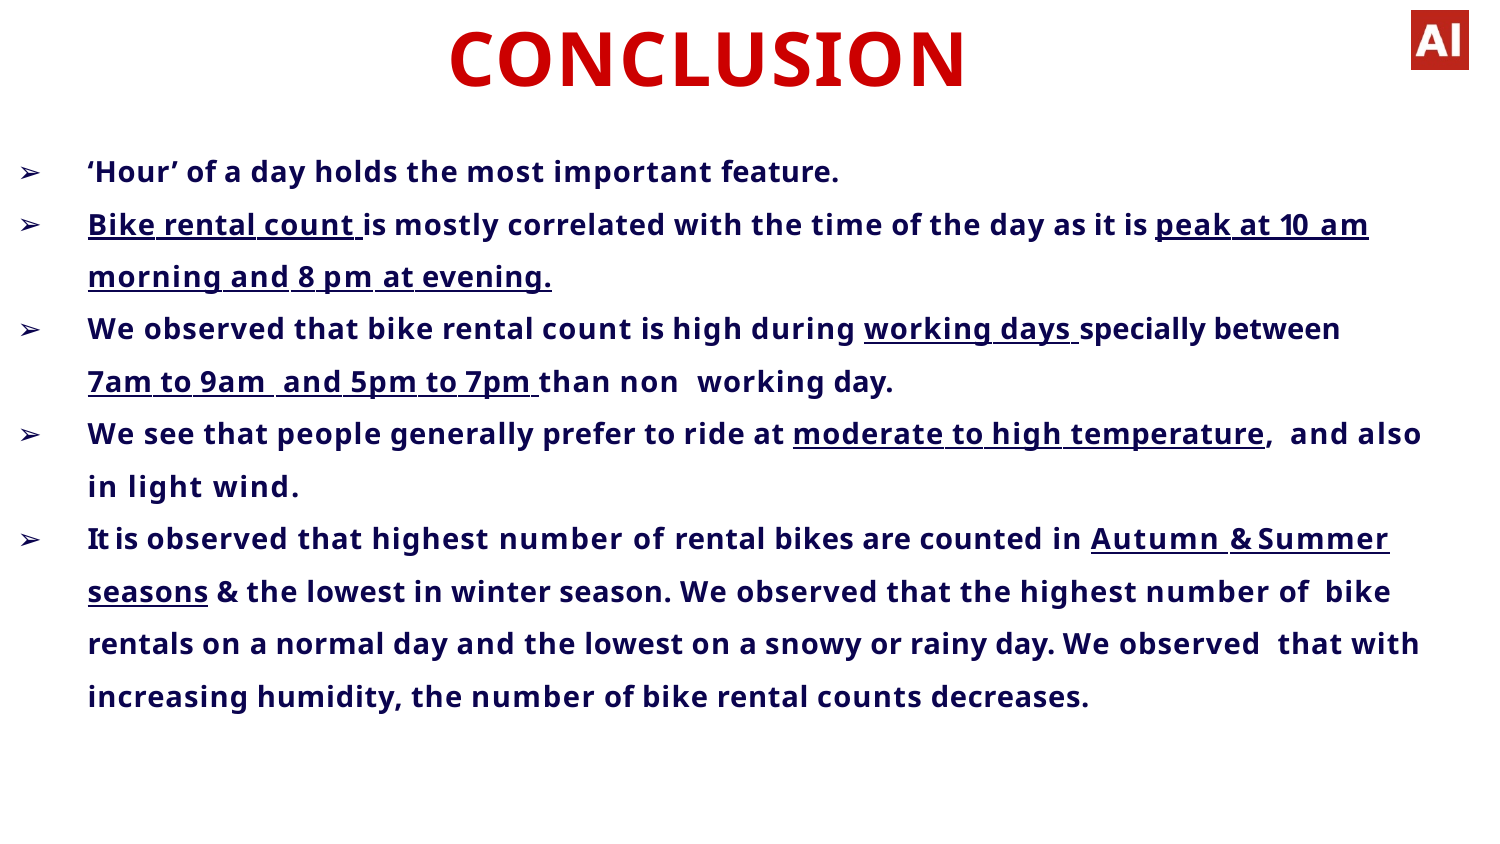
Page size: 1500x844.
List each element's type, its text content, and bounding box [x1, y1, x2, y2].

picture [1411, 10, 1469, 70]
text_box ‘Hour’ of a day holds the most important feature. Bike rental count is mostly correlated with the time of the day as it is peak at 10 am morning and 8 pm at evening. We observed that bike rental count is high during working days specially between 7am to 9am and 5pm to 7pm than non working day. We see that people generally prefer to ride at moderate to high temperature, and also in light wind. It is observed that highest number of rental bikes are counted in Autumn & Summer seasons & the lowest in winter season. We observed that the highest number of bike rentals on a normal day and the lowest on a snowy or rainy day. We observed that with increasing humidity, the number of bike rental counts decreases. [15, 131, 1485, 713]
title CONCLUSION [445, 8, 1100, 131]
